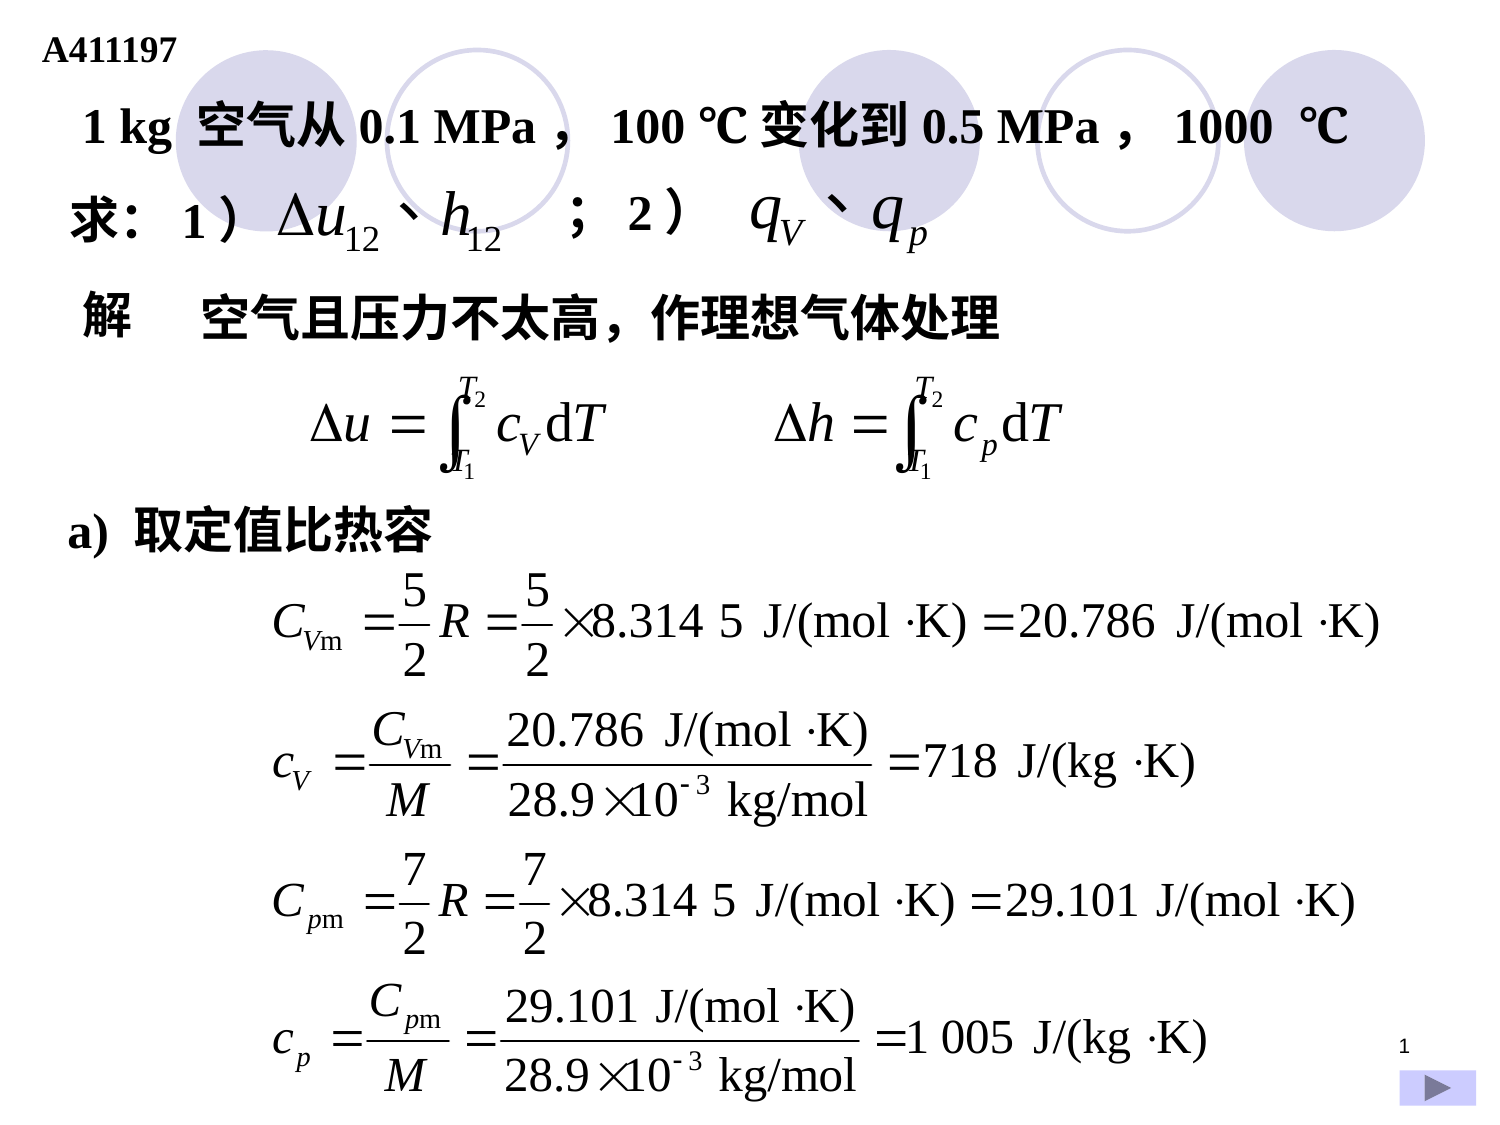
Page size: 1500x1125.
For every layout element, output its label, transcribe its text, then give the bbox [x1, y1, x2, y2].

text_box 解 [67, 275, 148, 351]
text_box ；2） [550, 172, 730, 248]
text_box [266, 171, 516, 268]
text_box A411197 [27, 17, 193, 78]
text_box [300, 361, 1077, 493]
text_box a) 取定值比热容 [52, 491, 449, 567]
text_box [1399, 1070, 1477, 1106]
slide_number 1 [1369, 1025, 1425, 1100]
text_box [265, 556, 1388, 841]
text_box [265, 836, 1365, 1116]
text_box 1 kg 空气从0.1 MPa，100 ℃变化到0.5 MPa，1000 ℃ [67, 86, 1364, 162]
text_box 空气且压力不太高，作理想气体处理 [185, 278, 1016, 354]
text_box 求：1） [54, 180, 261, 256]
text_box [738, 161, 944, 268]
